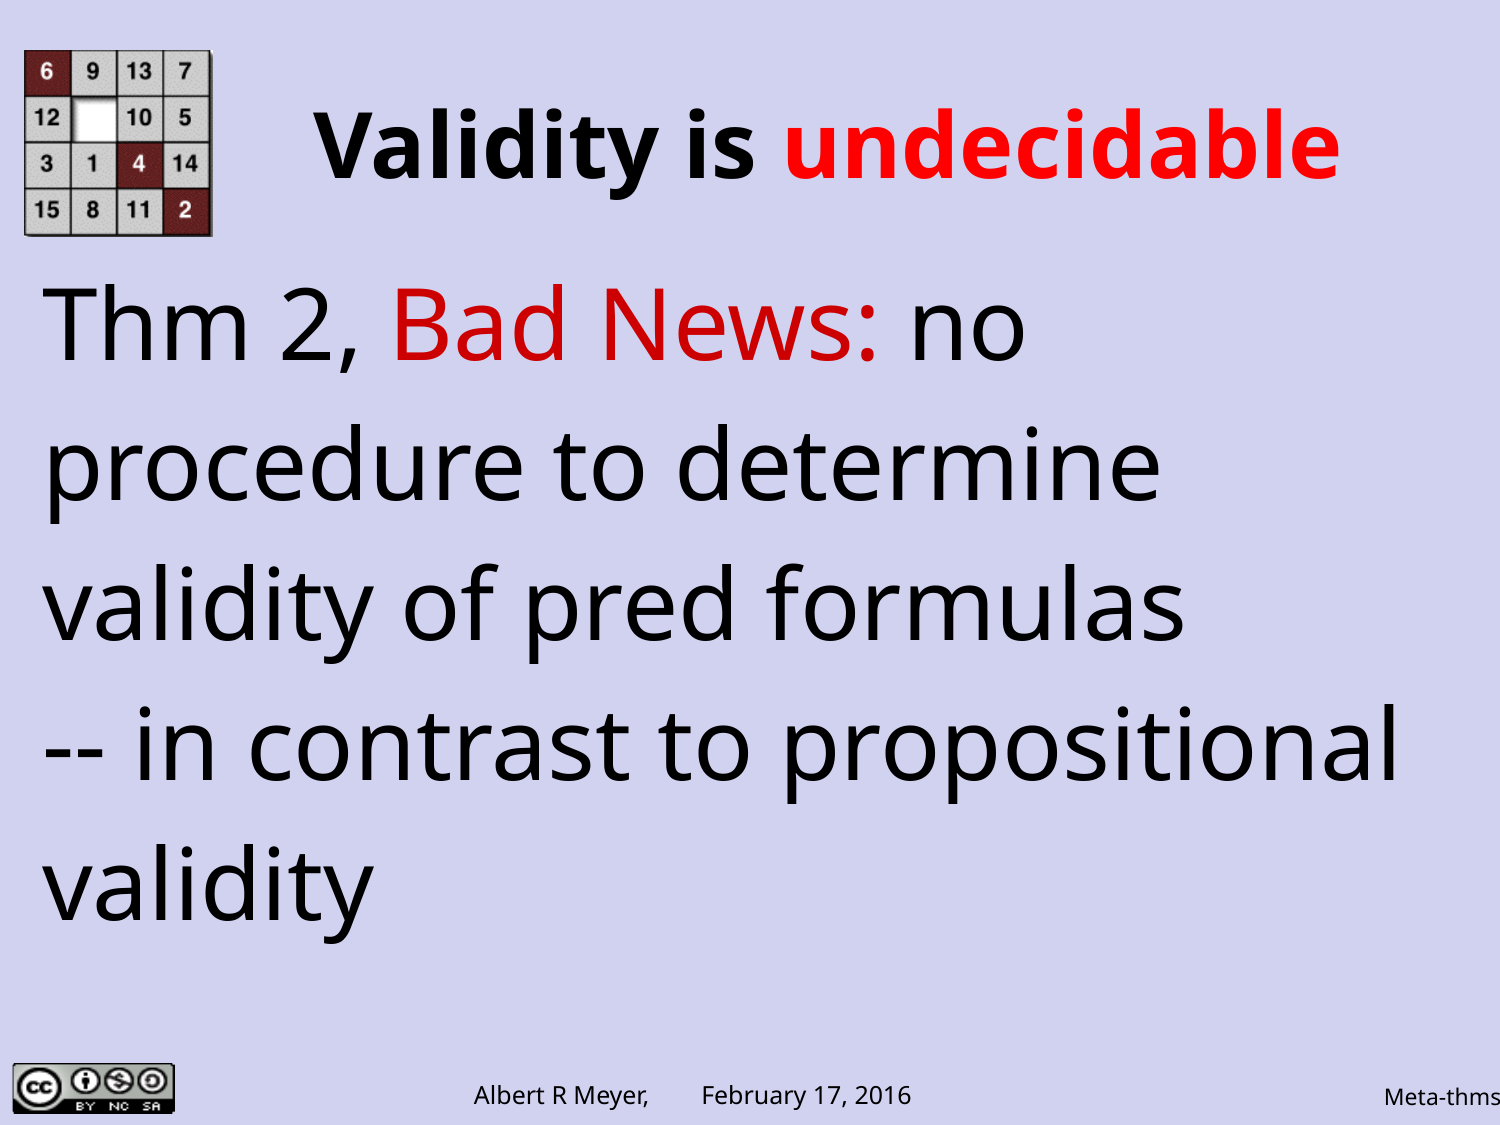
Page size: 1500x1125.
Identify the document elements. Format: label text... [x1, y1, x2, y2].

list Thm 2, Bad News: no procedure to determine validity of pred formulas -- in contrast to propositional validity [27, 252, 1479, 1007]
picture [24, 50, 213, 237]
picture [12, 1063, 175, 1114]
title Validity is undecidable [270, 59, 1386, 225]
